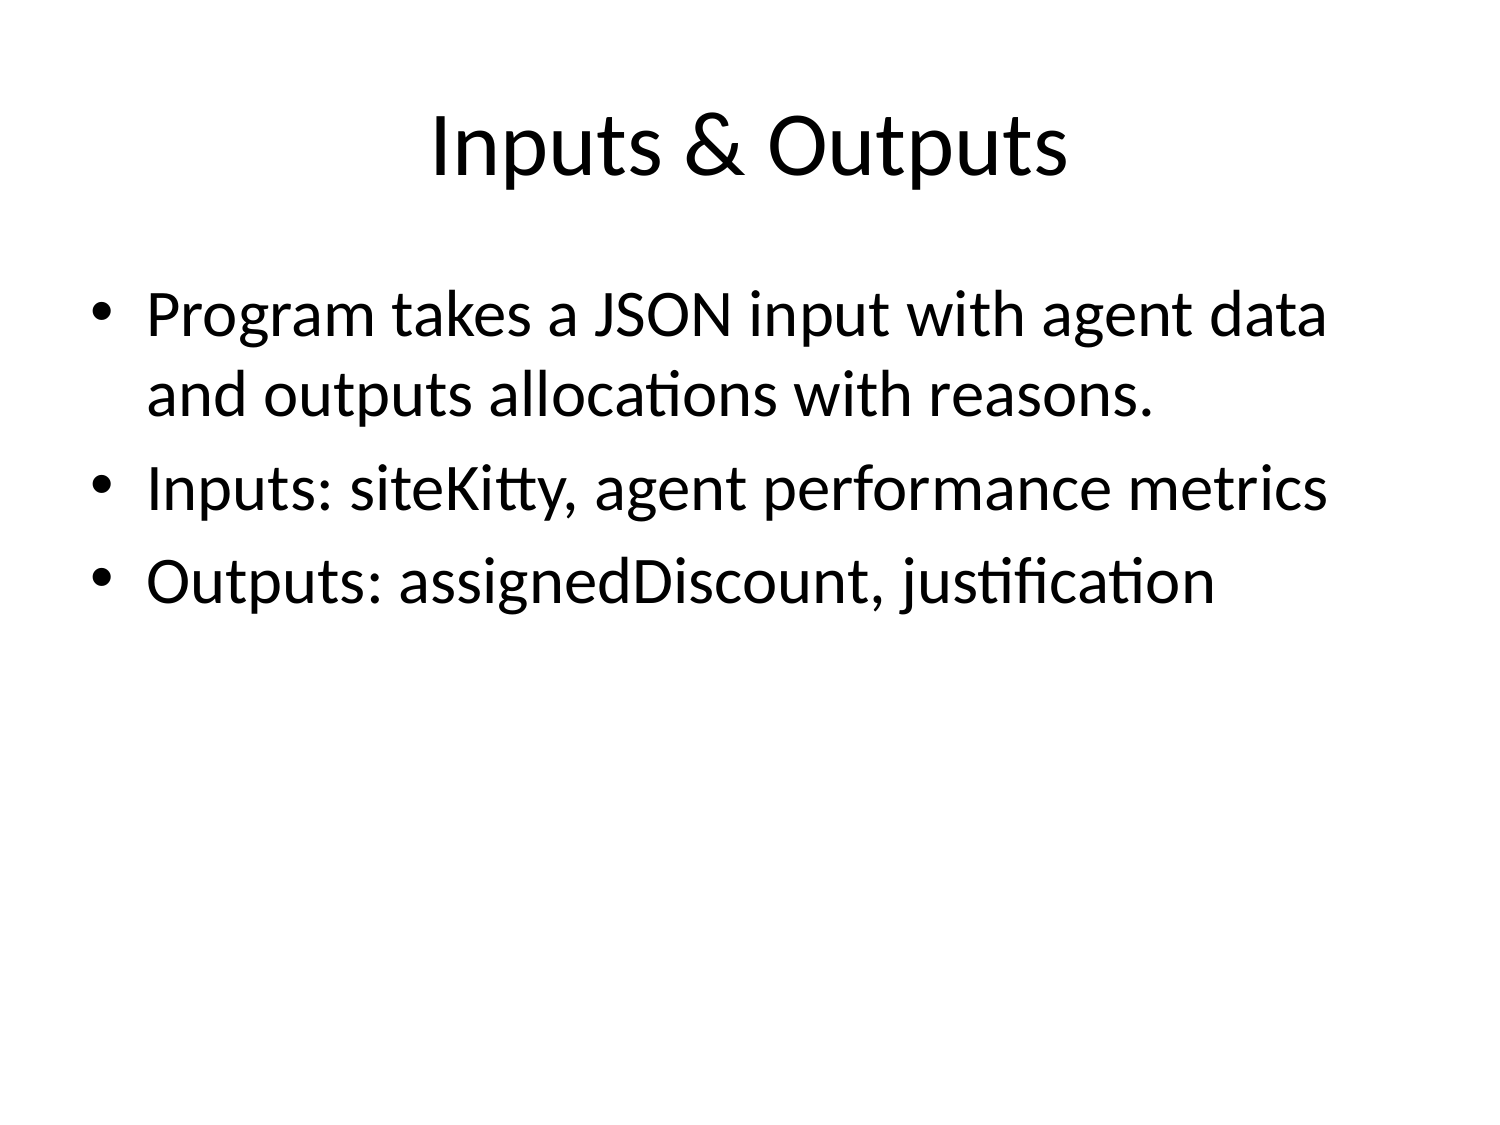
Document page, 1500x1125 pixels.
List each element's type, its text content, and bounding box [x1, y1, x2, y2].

list Program takes a JSON input with agent data and outputs allocations with reasons. Inputs: siteKitty, agent performance metrics Outputs: assignedDiscount, justification [75, 262, 1425, 1005]
title Inputs & Outputs [75, 45, 1425, 233]
